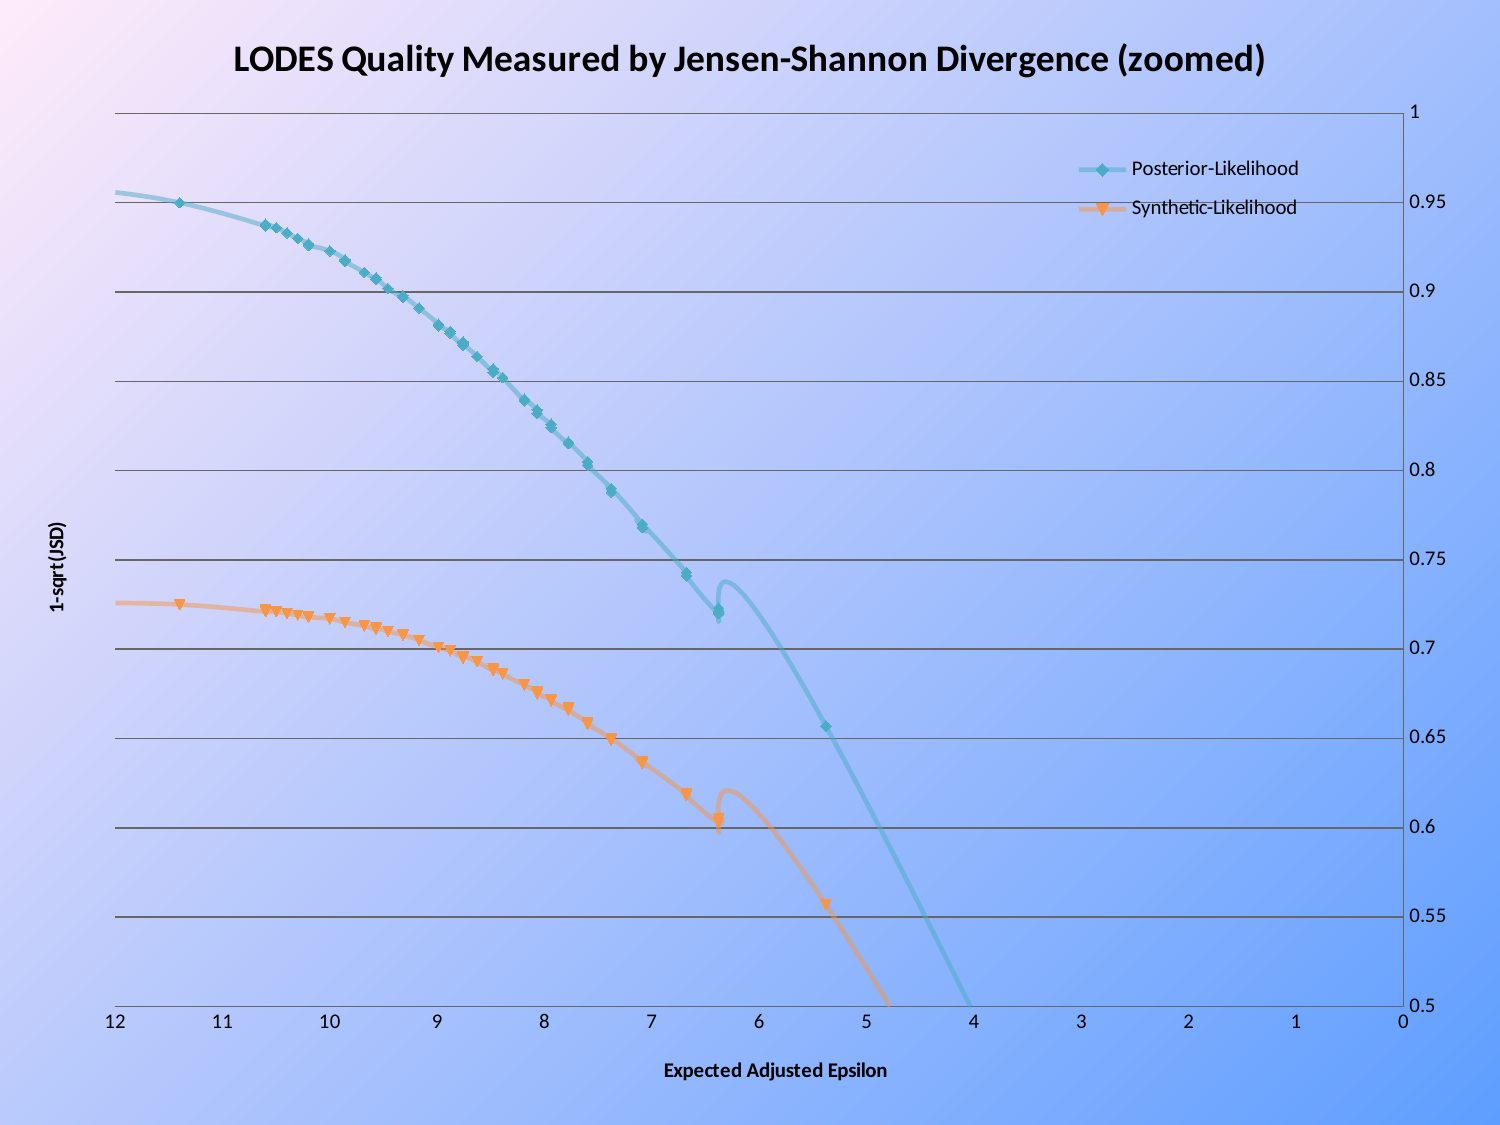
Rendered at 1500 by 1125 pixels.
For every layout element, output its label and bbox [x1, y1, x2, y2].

chart [0, 1, 1500, 1125]
